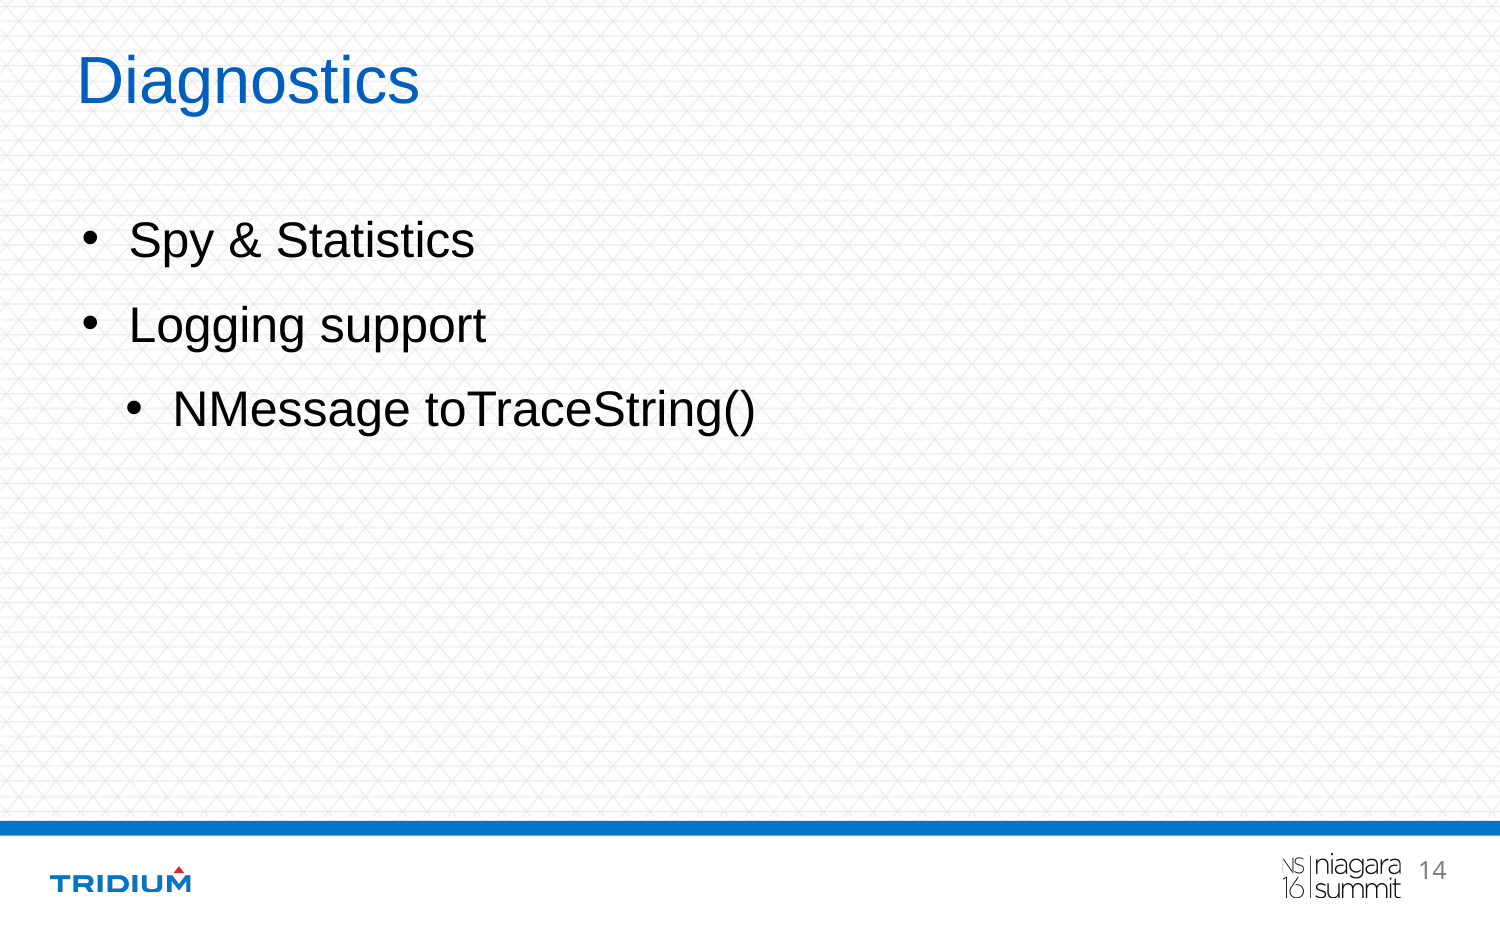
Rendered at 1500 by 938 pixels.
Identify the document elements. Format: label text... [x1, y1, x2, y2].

picture [0, 0, 1500, 817]
slide_number 14 [1111, 846, 1462, 897]
